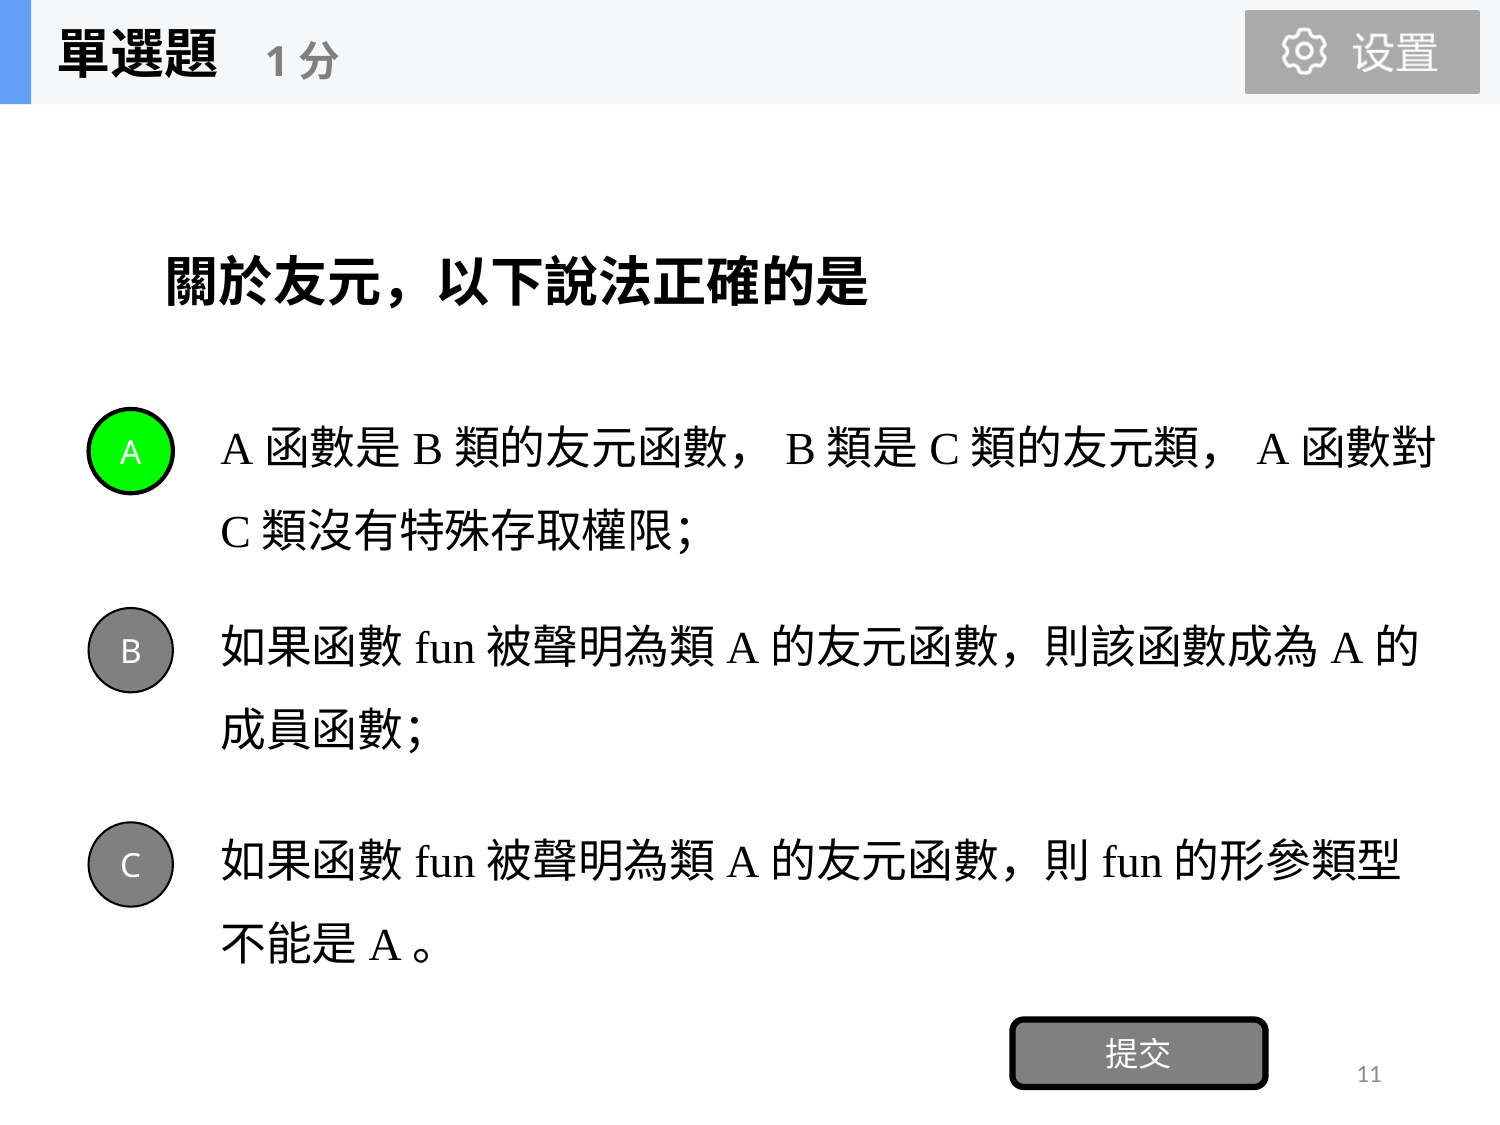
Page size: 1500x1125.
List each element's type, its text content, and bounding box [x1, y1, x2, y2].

text_box 如果函數fun被聲明為類A的友元函數，則fun的形參類型 不能是A。 [205, 834, 1385, 940]
text_box A [87, 407, 174, 495]
text_box 如果函數fun被聲明為類A的友元函數，則該函數成為A的 成員函數； [205, 620, 1385, 726]
text_box 關於友元，以下說法正確的是 [149, 105, 1350, 456]
text_box 提交 [1011, 1018, 1267, 1089]
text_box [0, 0, 1500, 105]
slide_number 11 [1059, 1042, 1397, 1103]
text_box A函數是B類的友元函數，B類是C類的友元類，A函數對 C類沒有特殊存取權限； [205, 421, 1385, 527]
text_box B [87, 606, 174, 694]
text_box C [87, 821, 174, 908]
picture [1245, 10, 1480, 94]
